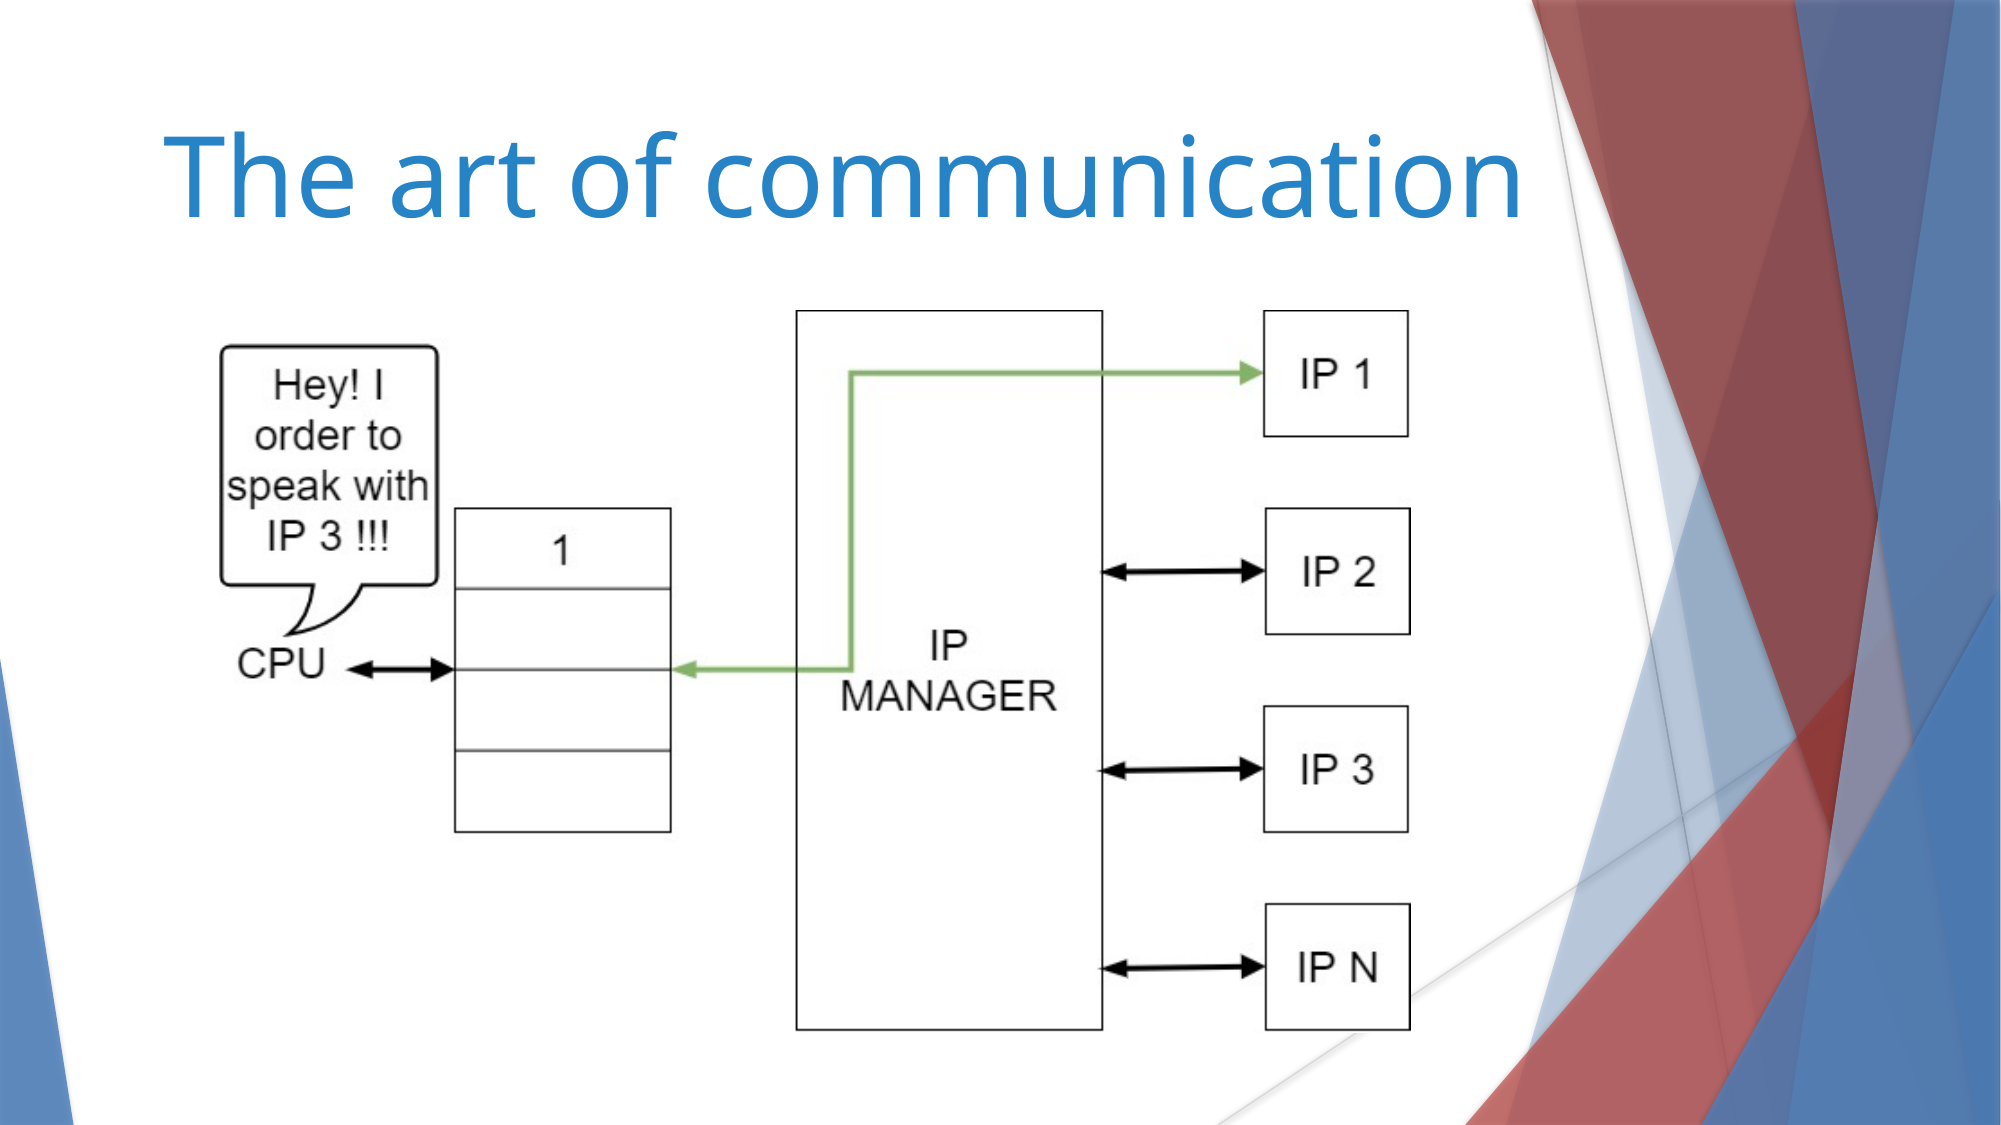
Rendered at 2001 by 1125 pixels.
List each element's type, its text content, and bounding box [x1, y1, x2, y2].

picture [219, 310, 1411, 1034]
text_box The art of communication [105, 98, 1585, 315]
